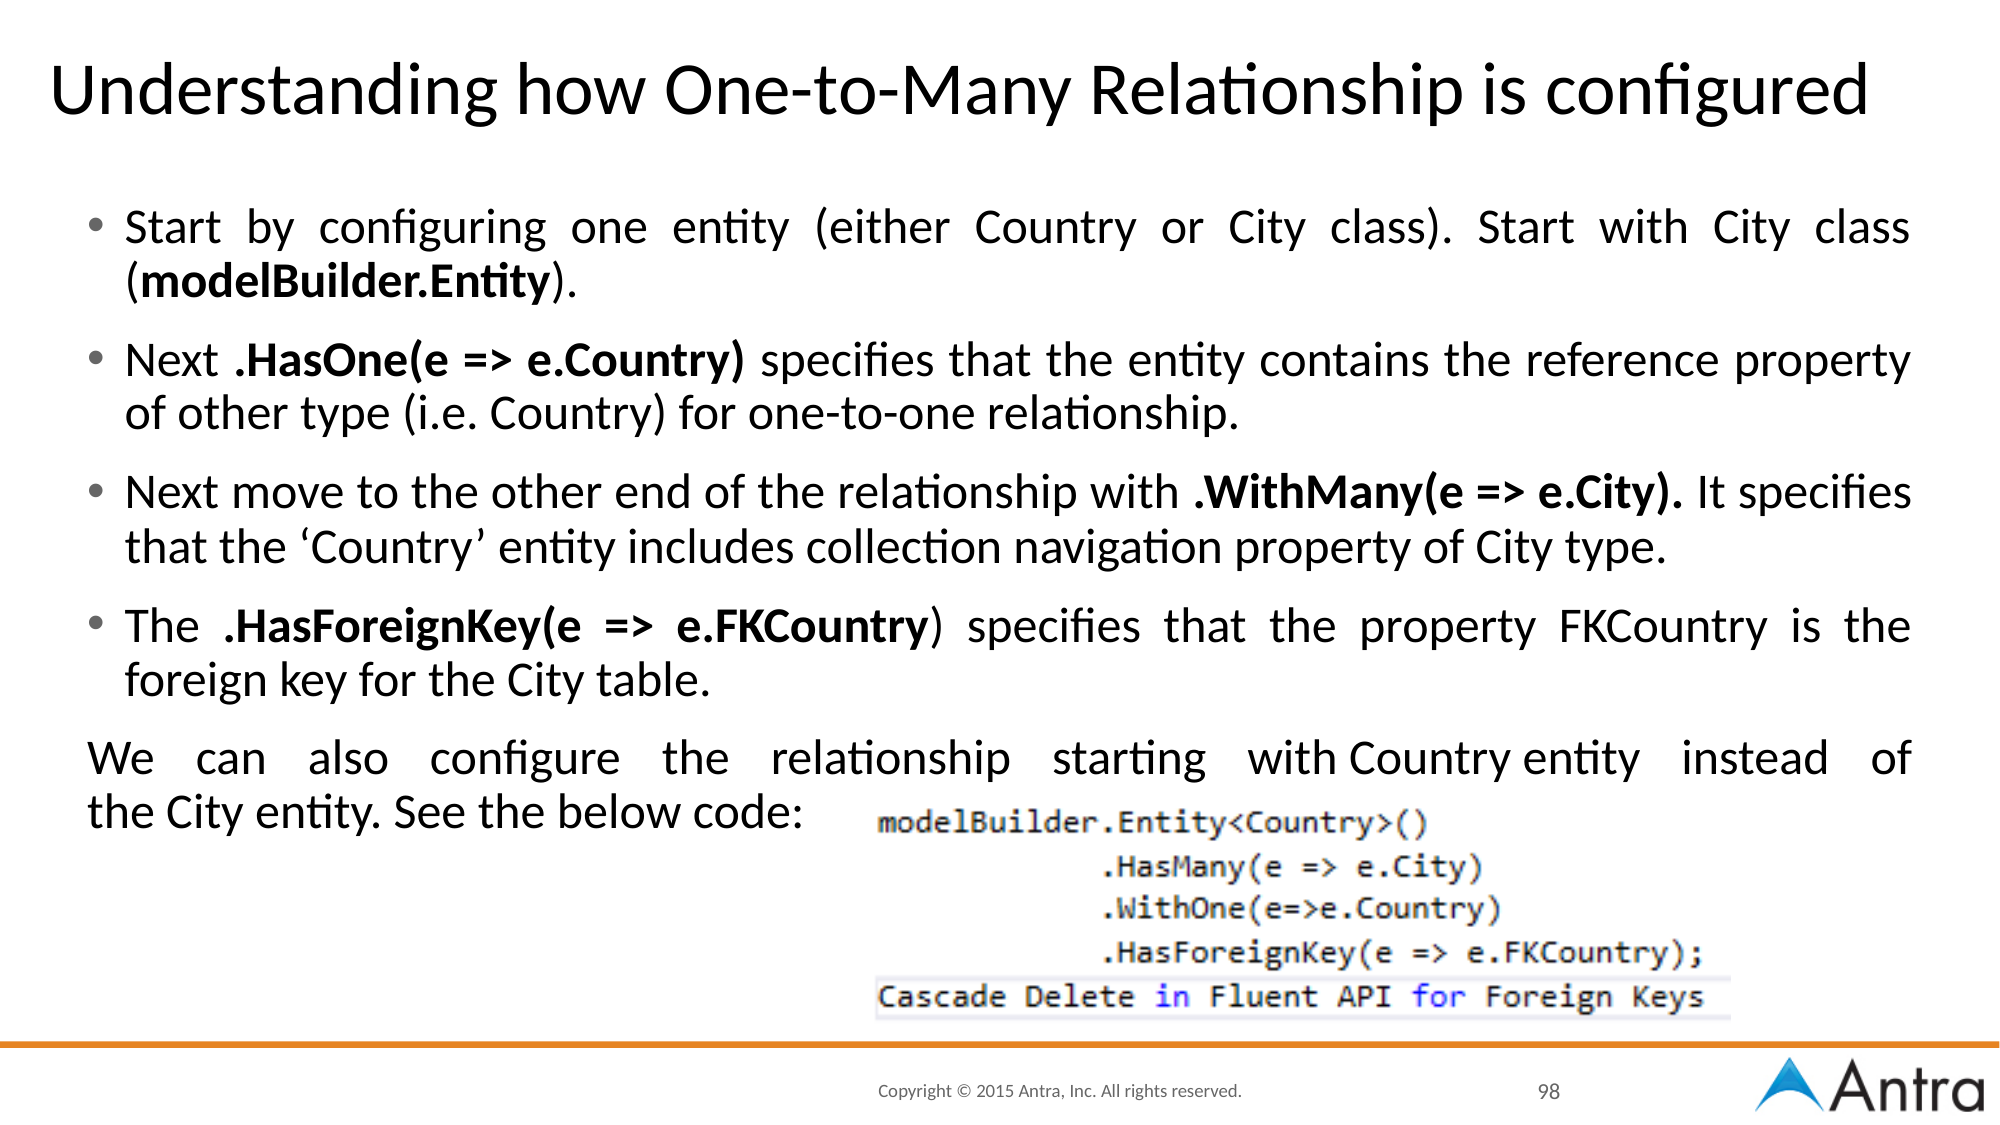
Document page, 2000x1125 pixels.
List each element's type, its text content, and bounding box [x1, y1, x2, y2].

list Start by configuring one entity (either Country or City class). Start with City class (modelBuilder.Entity). Next .HasOne(e => e.Country) specifies that the entity contains the reference property of other type (i.e. Country) for one-to-one relationship. Next move to the other end of the relationship with .WithMany(e => e.City). It specifies that the ‘Country’ entity includes collection navigation property of City type. The .HasForeignKey(e => e.FKCountry) specifies that the property FKCountry is the foreign key for the City table. We can also configure the relationship starting with Country entity instead of the City entity. See the below code: [87, 200, 1913, 925]
slide_number 98 [1498, 1075, 1561, 1106]
title Understanding how One-to-Many Relationship is configured [49, 40, 1875, 130]
picture [858, 802, 1731, 1032]
picture [1744, 1048, 1994, 1122]
